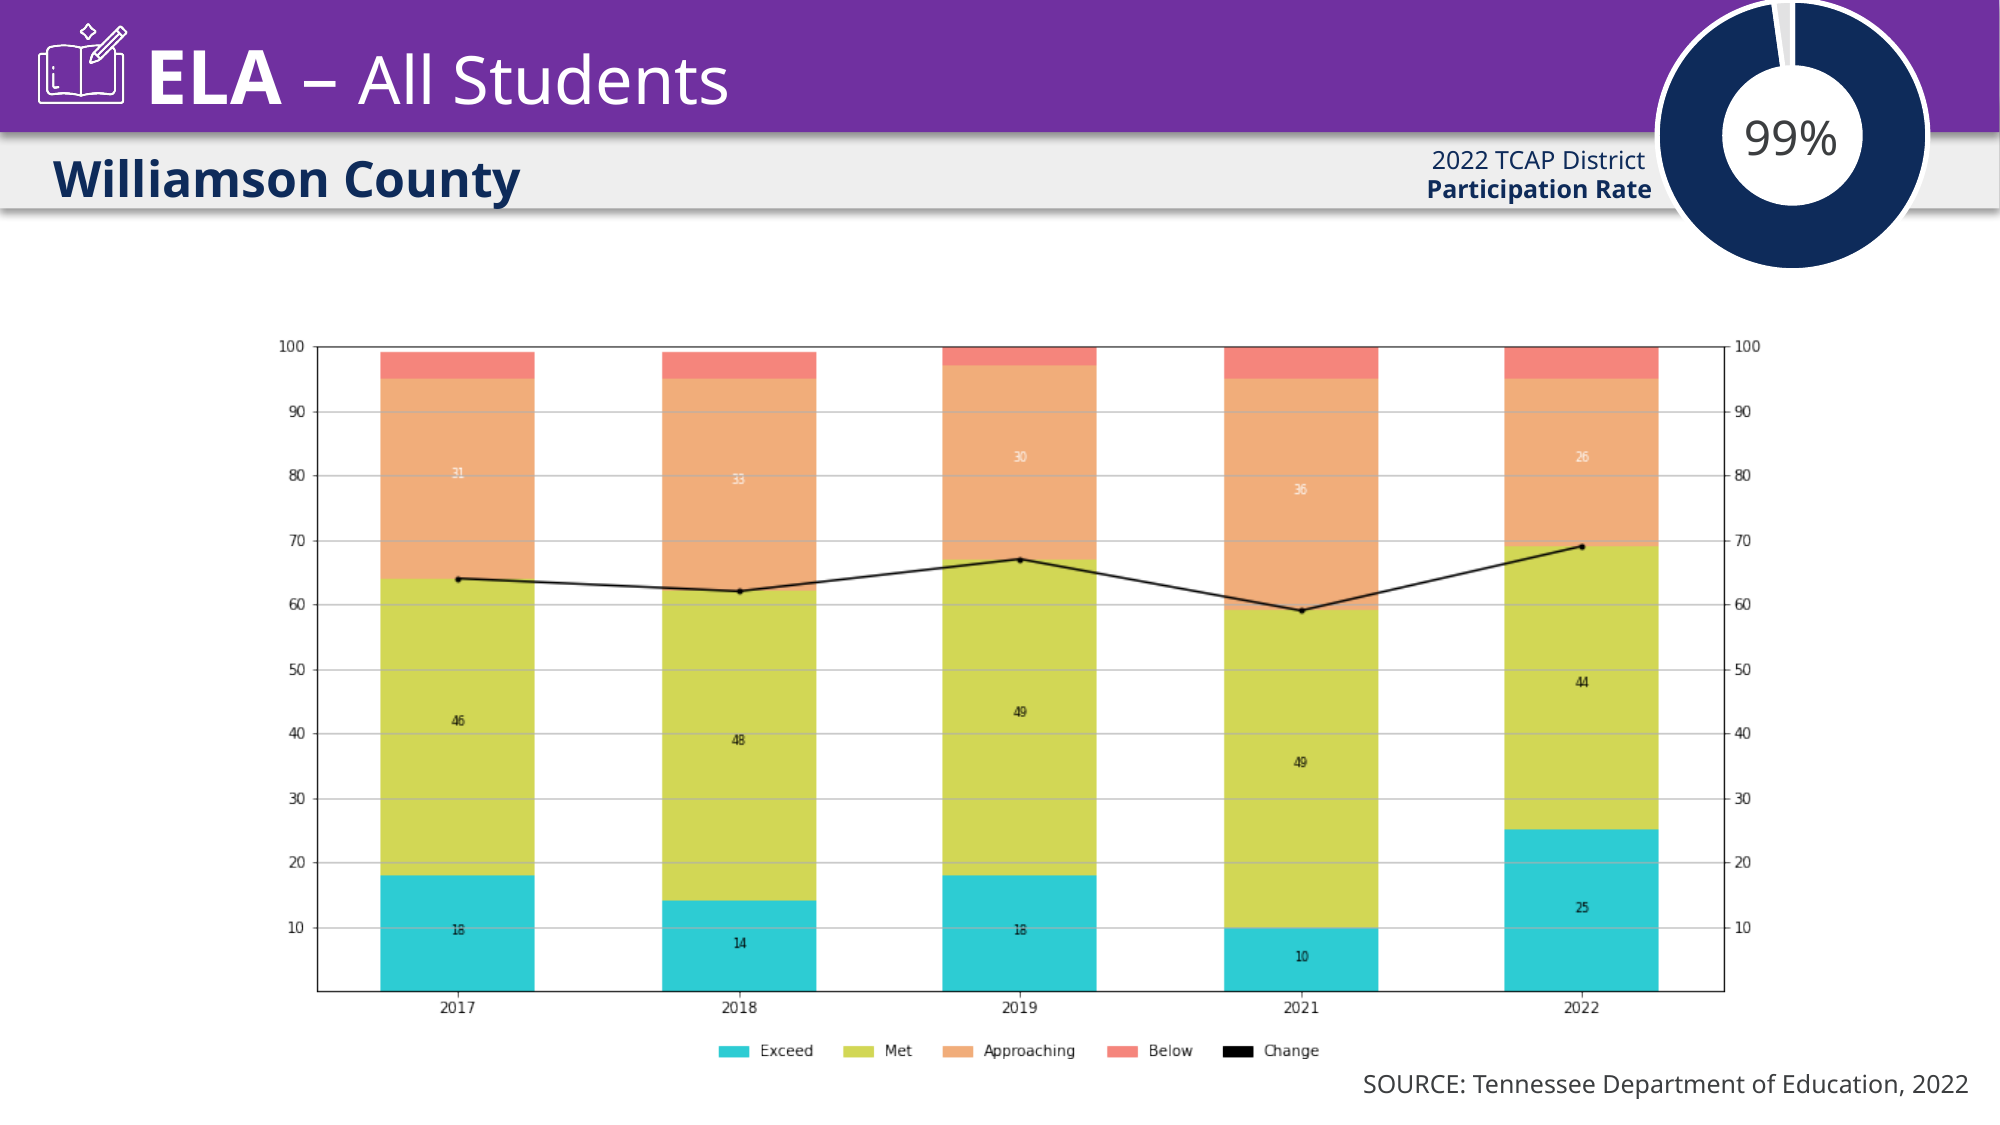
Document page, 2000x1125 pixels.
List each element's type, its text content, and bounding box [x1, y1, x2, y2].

picture [90, 283, 1905, 1059]
picture [20, 1, 145, 126]
chart [1651, 0, 1934, 277]
list Williamson County [38, 139, 1372, 206]
